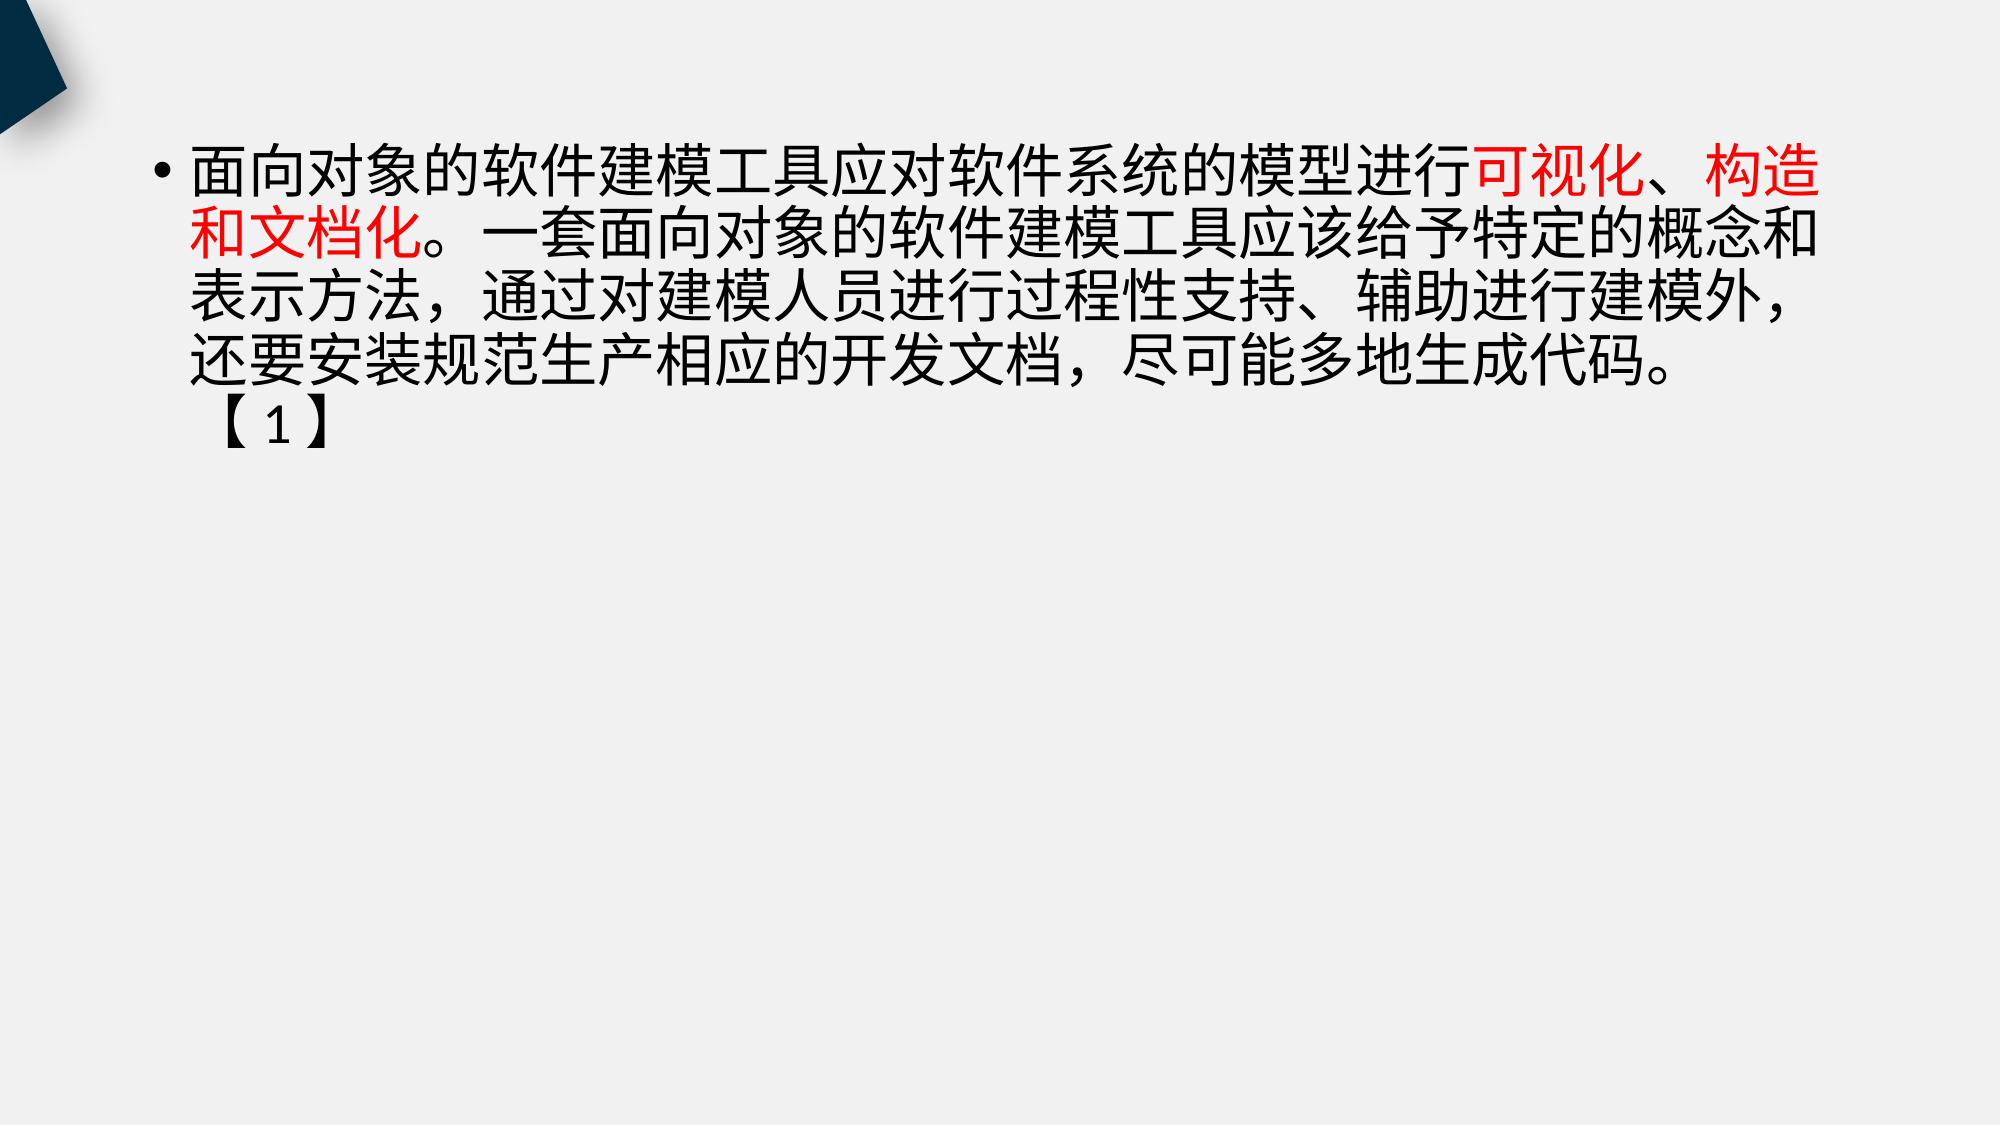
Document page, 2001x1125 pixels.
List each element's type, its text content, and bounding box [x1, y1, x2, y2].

list 面向对象的软件建模工具应对软件系统的模型进行可视化、构造和文档化。一套面向对象的软件建模工具应该给予特定的概念和表示方法，通过对建模人员进行过程性支持、辅助进行建模外，还要安装规范生产相应的开发文档，尽可能多地生成代码。【1】 [137, 134, 1863, 1014]
text_box [0, 0, 68, 135]
